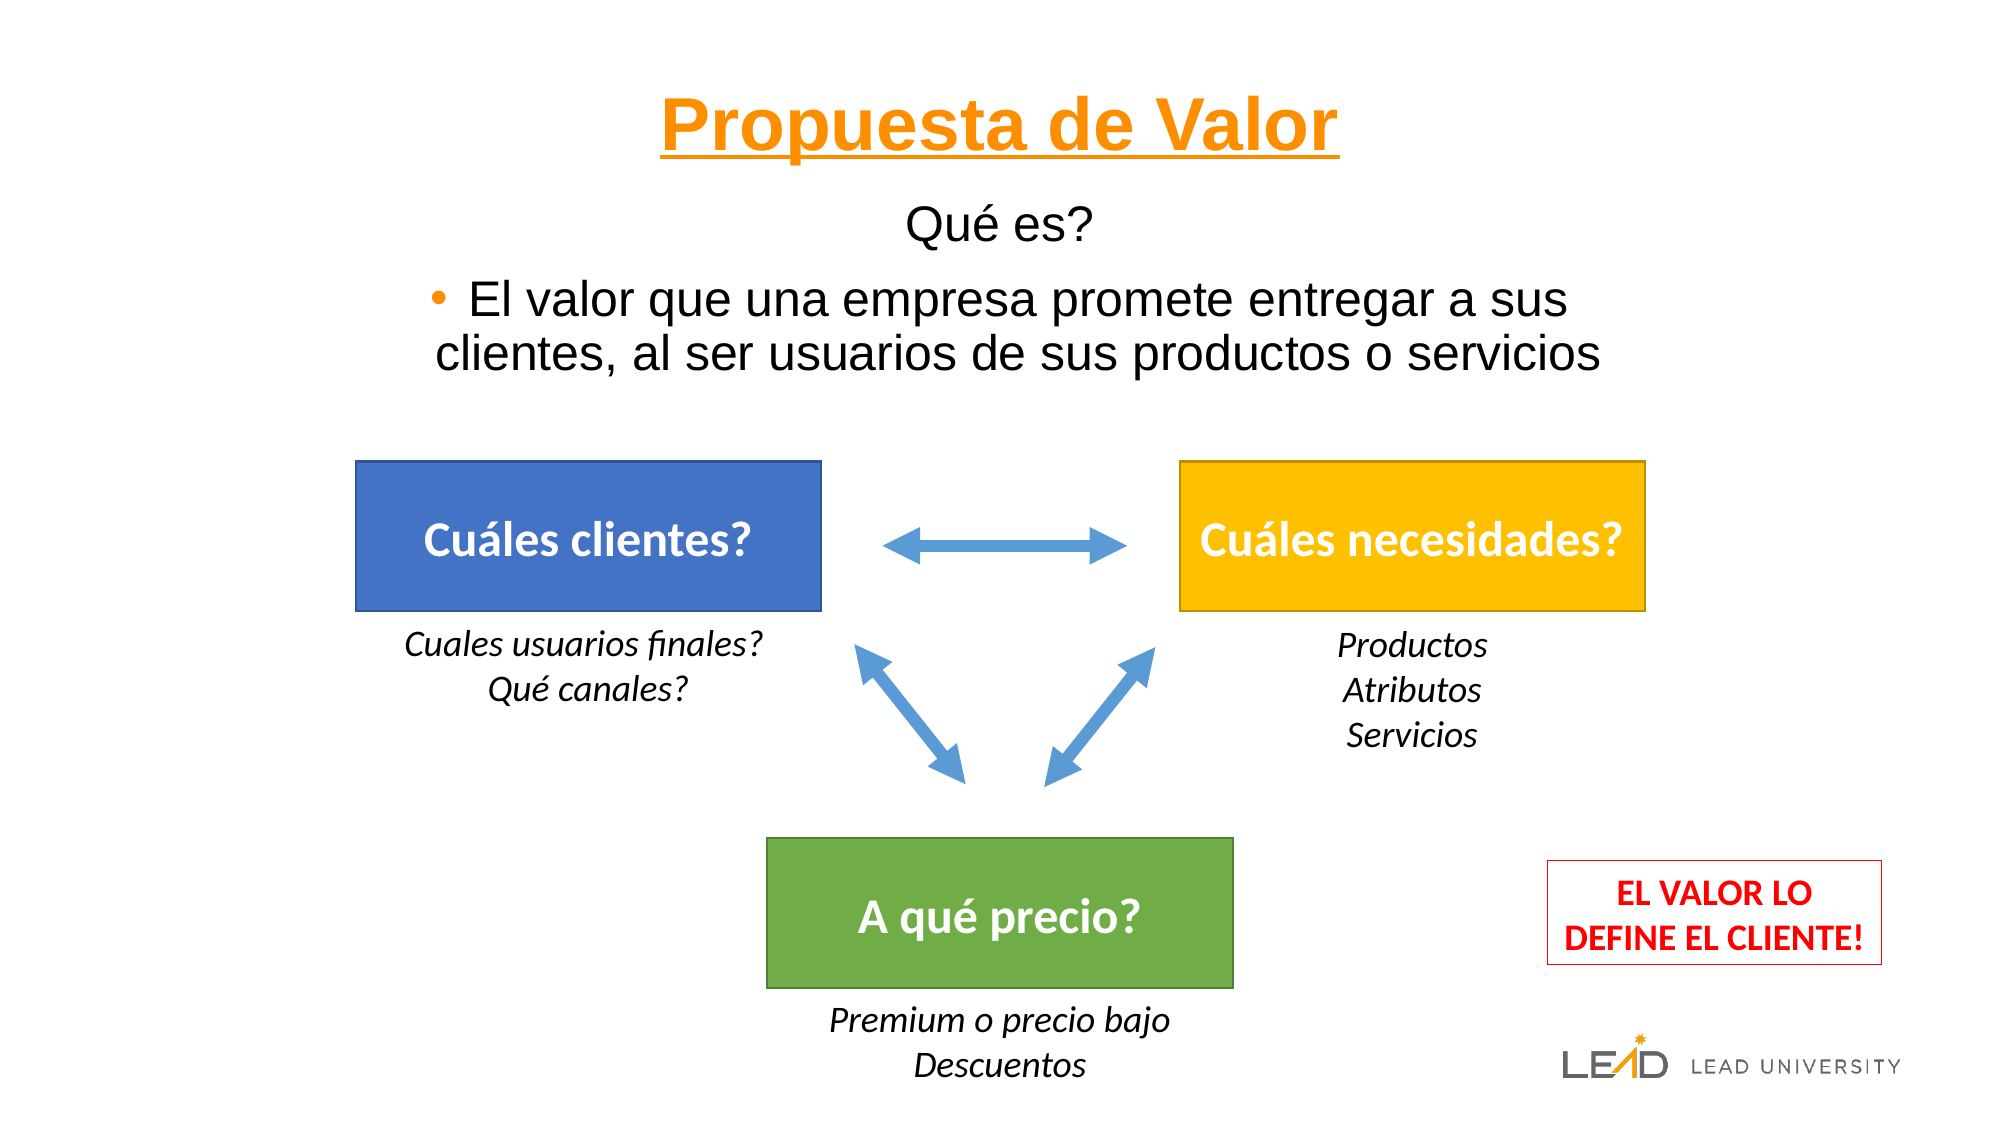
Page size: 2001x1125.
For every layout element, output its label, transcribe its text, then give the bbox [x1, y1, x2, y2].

picture [1563, 1033, 1900, 1078]
title Propuesta de Valor [136, 70, 1863, 183]
text_box Cuáles necesidades? [1179, 460, 1646, 612]
text_box Productos Atributos Servicios [1179, 612, 1646, 763]
list Qué es? El valor que una empresa promete entregar a sus clientes, al ser usuarios de sus productos o servicios [373, 191, 1627, 411]
text_box EL VALOR LO DEFINE EL CLIENTE! [1547, 860, 1882, 965]
text_box Cuales usuarios finales? Qué canales? [355, 611, 822, 717]
text_box Cuáles clientes? [355, 460, 822, 611]
text_box A qué precio? [766, 837, 1234, 989]
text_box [1044, 647, 1156, 788]
text_box Premium o precio bajo Descuentos [767, 988, 1233, 1093]
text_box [854, 644, 966, 785]
